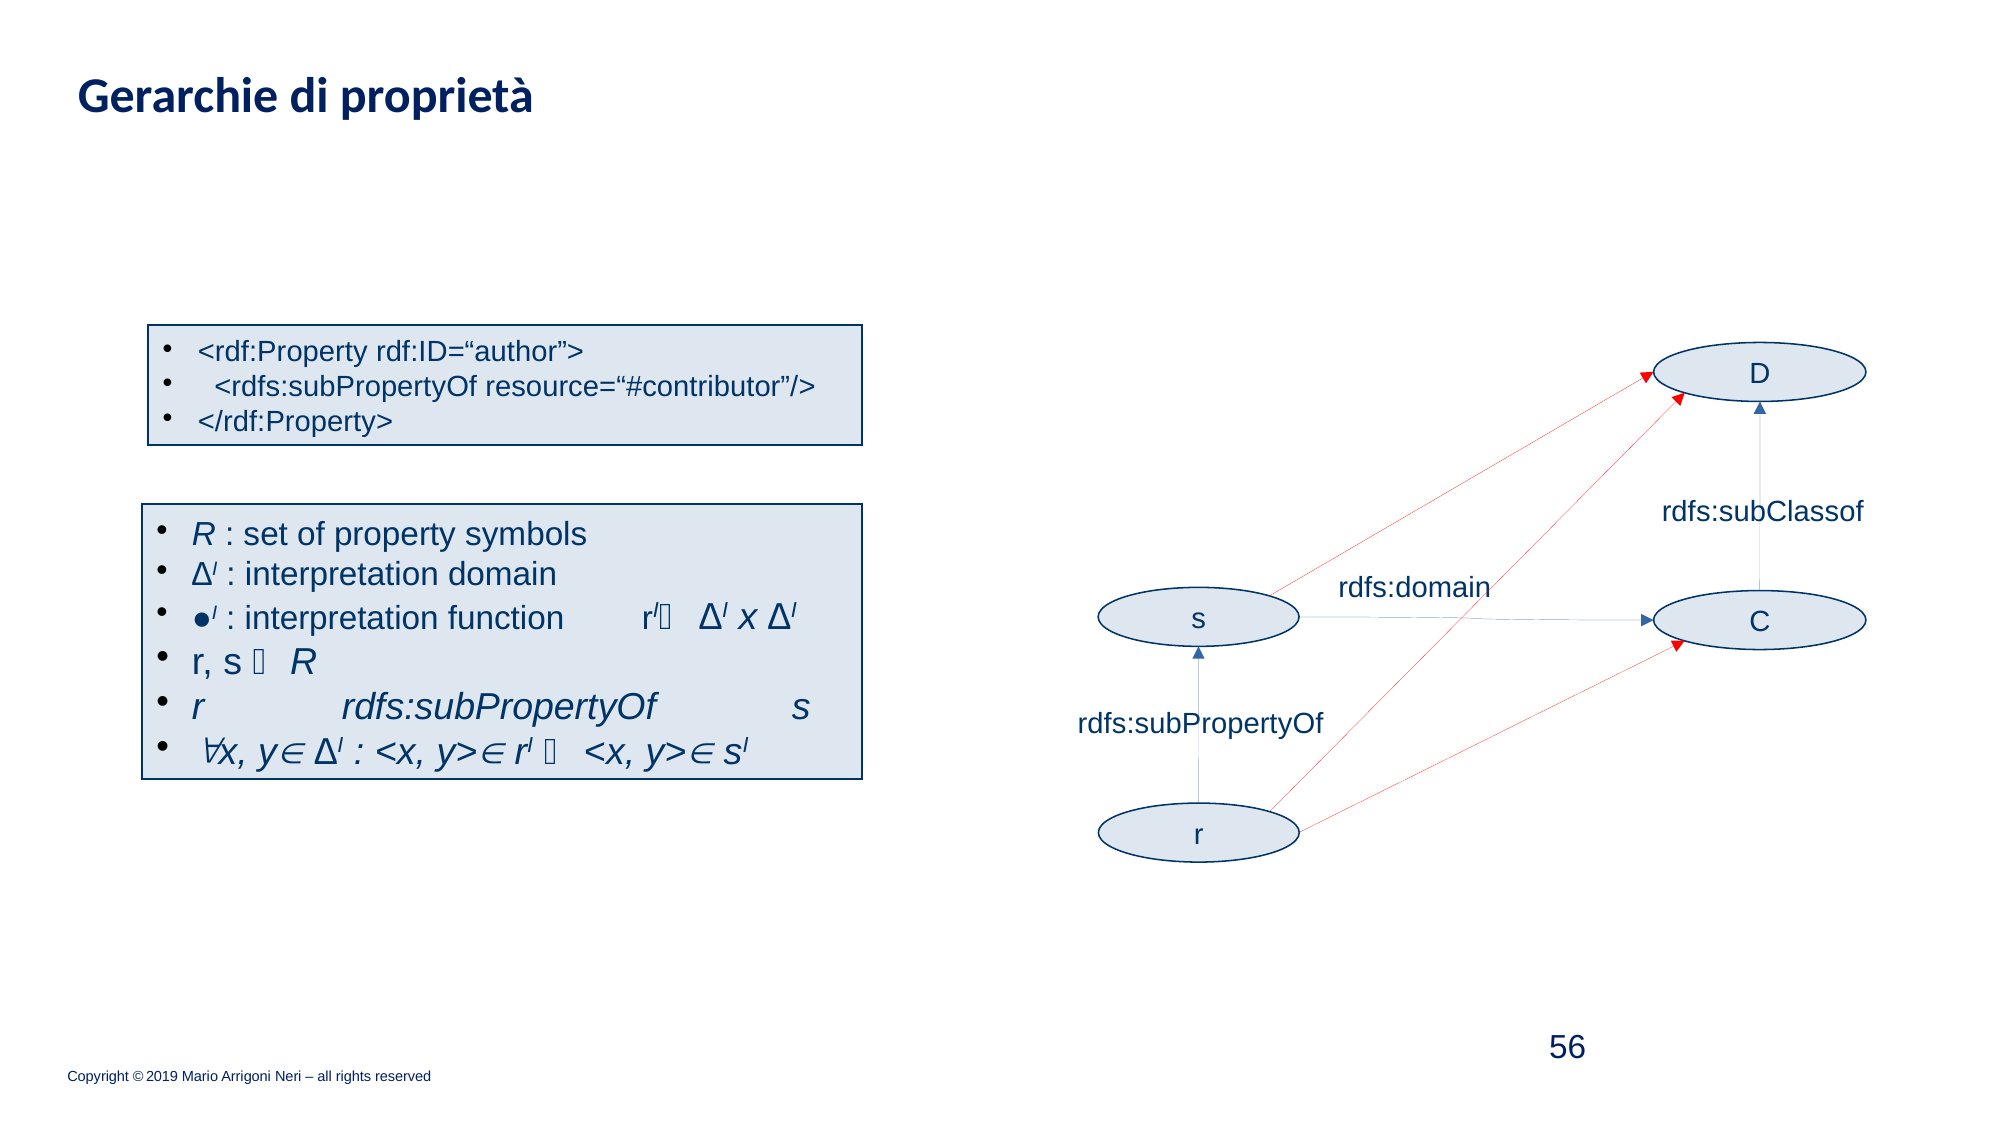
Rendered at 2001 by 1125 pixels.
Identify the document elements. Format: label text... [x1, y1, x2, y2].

text_box rdfs:subClassof [1647, 484, 1879, 535]
text_box C [1653, 590, 1866, 650]
text_box rdfs:subPropertyOf [1062, 696, 1198, 748]
text_box r [1098, 803, 1300, 863]
text_box <rdf:Property rdf:ID=“author”> <rdfs:subPropertyOf resource=“#contributor”/> </rdf:Property> [147, 324, 863, 446]
text_box [1462, 613, 1654, 627]
text_box R : set of property symbols ∆I : interpretation domain ●I : interpretation function rI ∆I x ∆I r, s  R r rdfs:subPropertyOf s x, y ∆I : <x, y> rI  <x, y> sI [141, 504, 863, 780]
text_box s [1098, 587, 1299, 647]
text_box D [1653, 342, 1866, 402]
text_box [1299, 640, 1685, 833]
text_box [1753, 401, 1767, 484]
text_box [1269, 392, 1685, 812]
text_box rdfs:subPropertyOf [1199, 696, 1339, 748]
text_box [1269, 371, 1654, 596]
text_box [1192, 646, 1205, 803]
text_box 50 [1518, 1019, 1601, 1072]
text_box Gerarchie di proprietà [63, 54, 1940, 152]
text_box rdfs:domain [1323, 560, 1507, 612]
